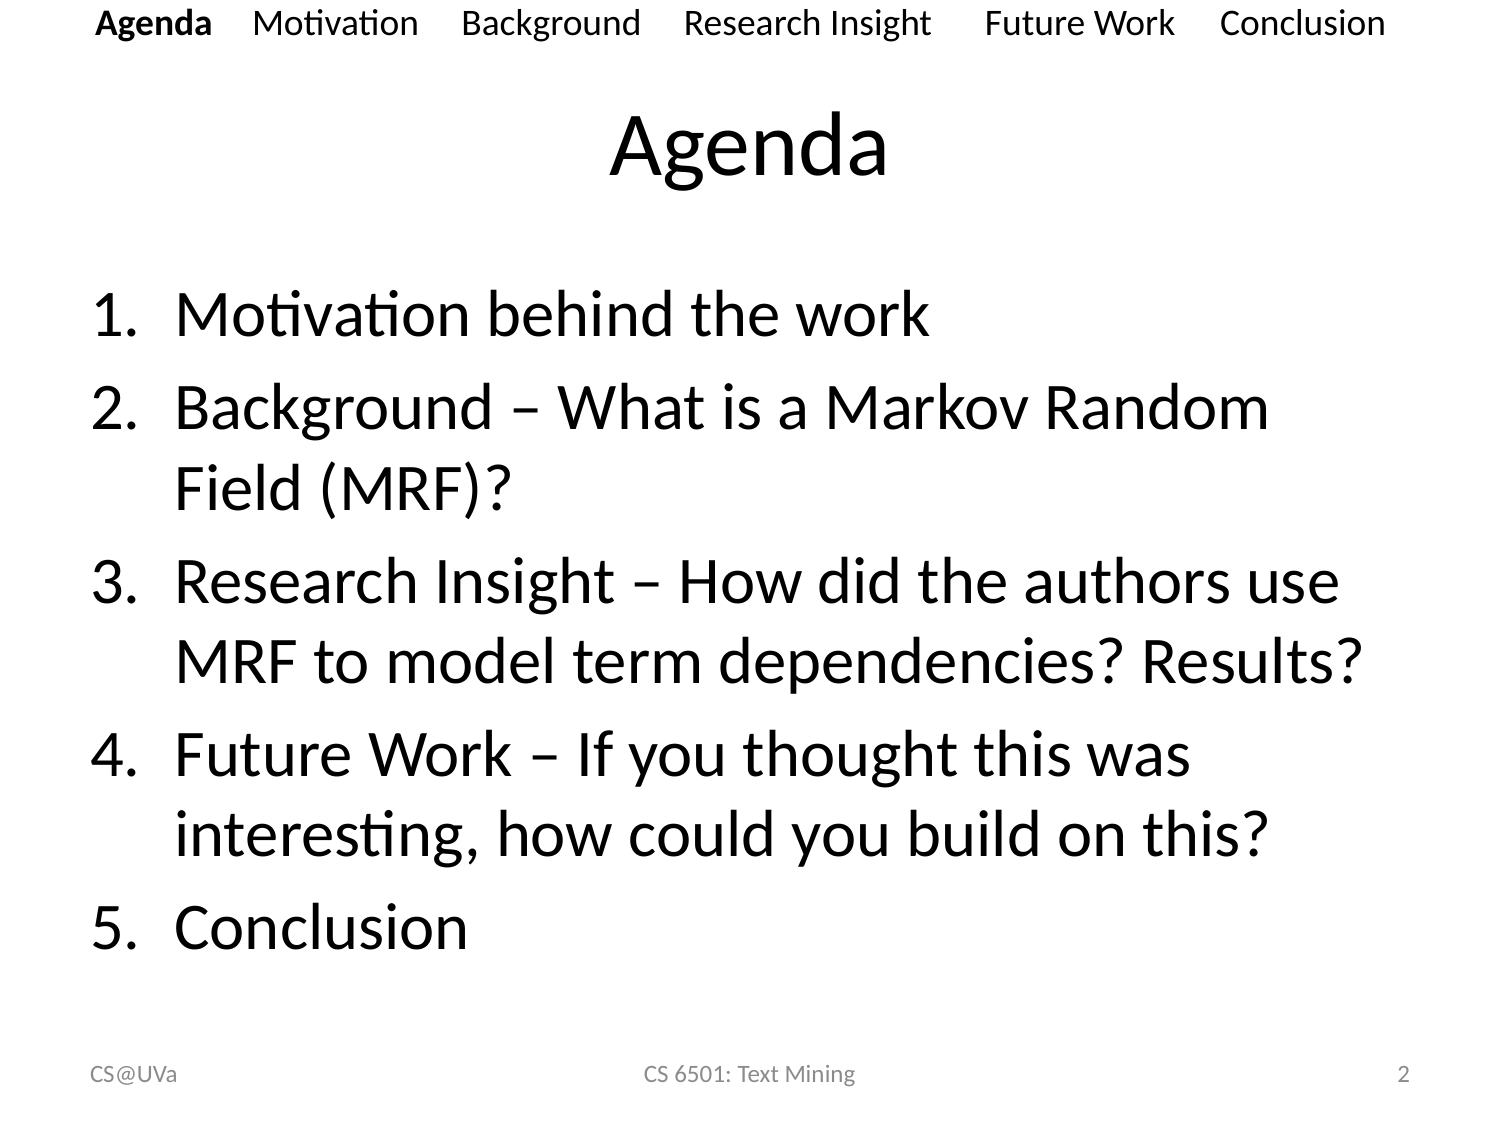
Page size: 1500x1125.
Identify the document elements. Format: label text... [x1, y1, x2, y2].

table_header Research Insight [669, 0, 970, 61]
table_header Conclusion [1205, 0, 1467, 61]
table_header Motivation [237, 0, 447, 61]
slide_number CS@UVa [75, 1042, 425, 1103]
list Motivation behind the work Background – What is a Markov Random Field (MRF)? Research Insight – How did the authors use MRF to model term dependencies? Results? Future Work – If you thought this was interesting, how could you build on this? Conclusion [75, 262, 1425, 1005]
slide_number 2 [1074, 1042, 1425, 1103]
title Agenda [75, 45, 1425, 233]
table_header Agenda [80, 0, 237, 61]
table_header Background [447, 0, 669, 61]
table_header Future Work [970, 0, 1205, 61]
footer CS 6501: Text Mining [512, 1042, 988, 1103]
